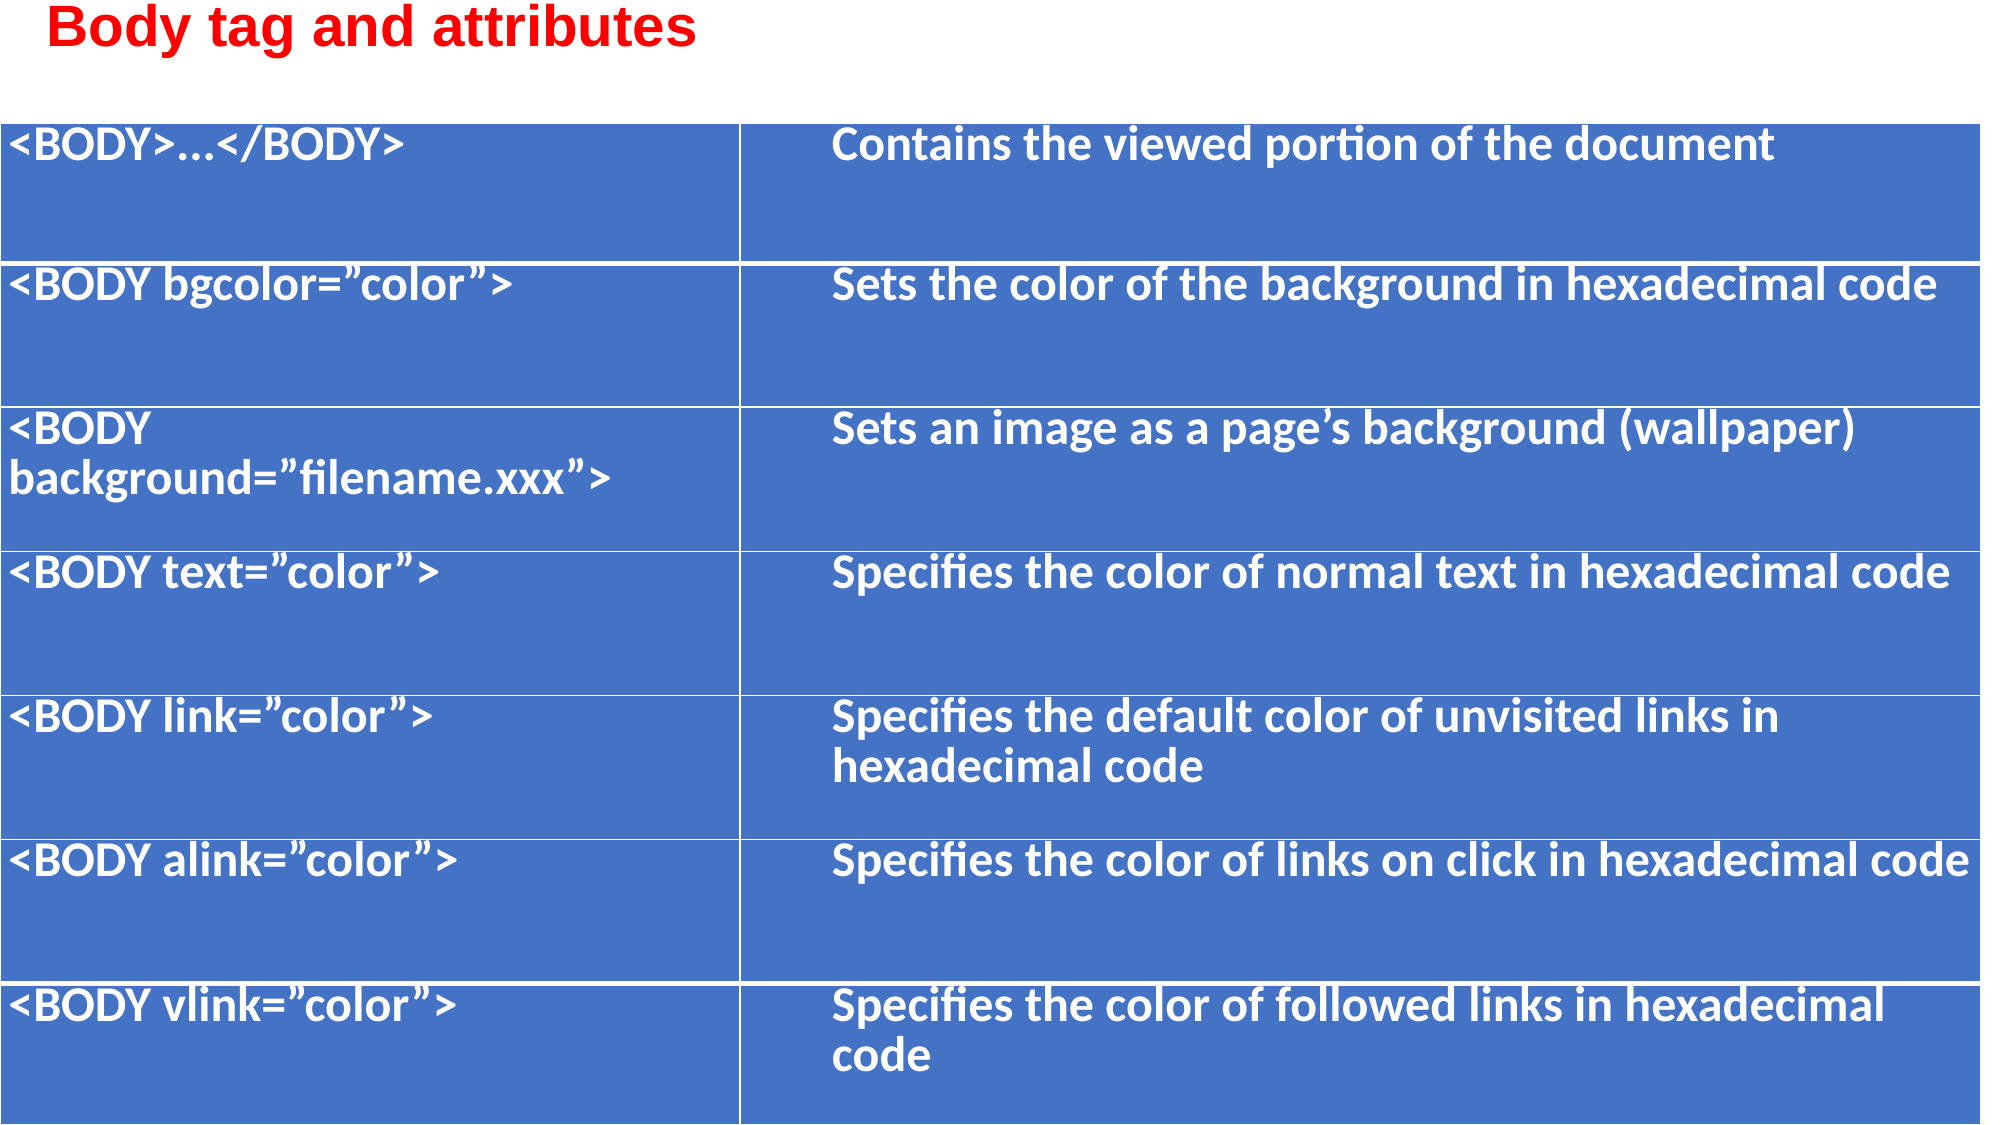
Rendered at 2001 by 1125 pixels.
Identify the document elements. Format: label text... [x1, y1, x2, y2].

table_cell <BODY bgcolor=”color”> [1, 266, 739, 406]
table_cell Specifies the color of followed links in hexadecimal code [741, 986, 1980, 1124]
table_header <BODY>...</BODY> [1, 124, 739, 261]
table_cell Specifies the color of links on click in hexadecimal code [741, 840, 1980, 981]
table_cell Sets the color of the background in hexadecimal code [741, 266, 1980, 406]
table_cell Specifies the default color of unvisited links in hexadecimal code [741, 696, 1980, 839]
table_cell <BODY alink=”color”> [1, 840, 739, 981]
table_cell <BODY link=”color”> [1, 696, 739, 839]
table_cell <BODY background=”filename.xxx”> [1, 408, 739, 551]
table_cell <BODY vlink=”color”> [1, 986, 739, 1124]
table_cell Specifies the color of normal text in hexadecimal code [741, 552, 1980, 695]
table_cell Sets an image as a page’s background (wallpaper) [741, 408, 1980, 551]
text_box Body tag and attributes [46, 26, 811, 102]
table_cell <BODY text=”color”> [1, 552, 739, 695]
table_header Contains the viewed portion of the document [741, 124, 1980, 261]
